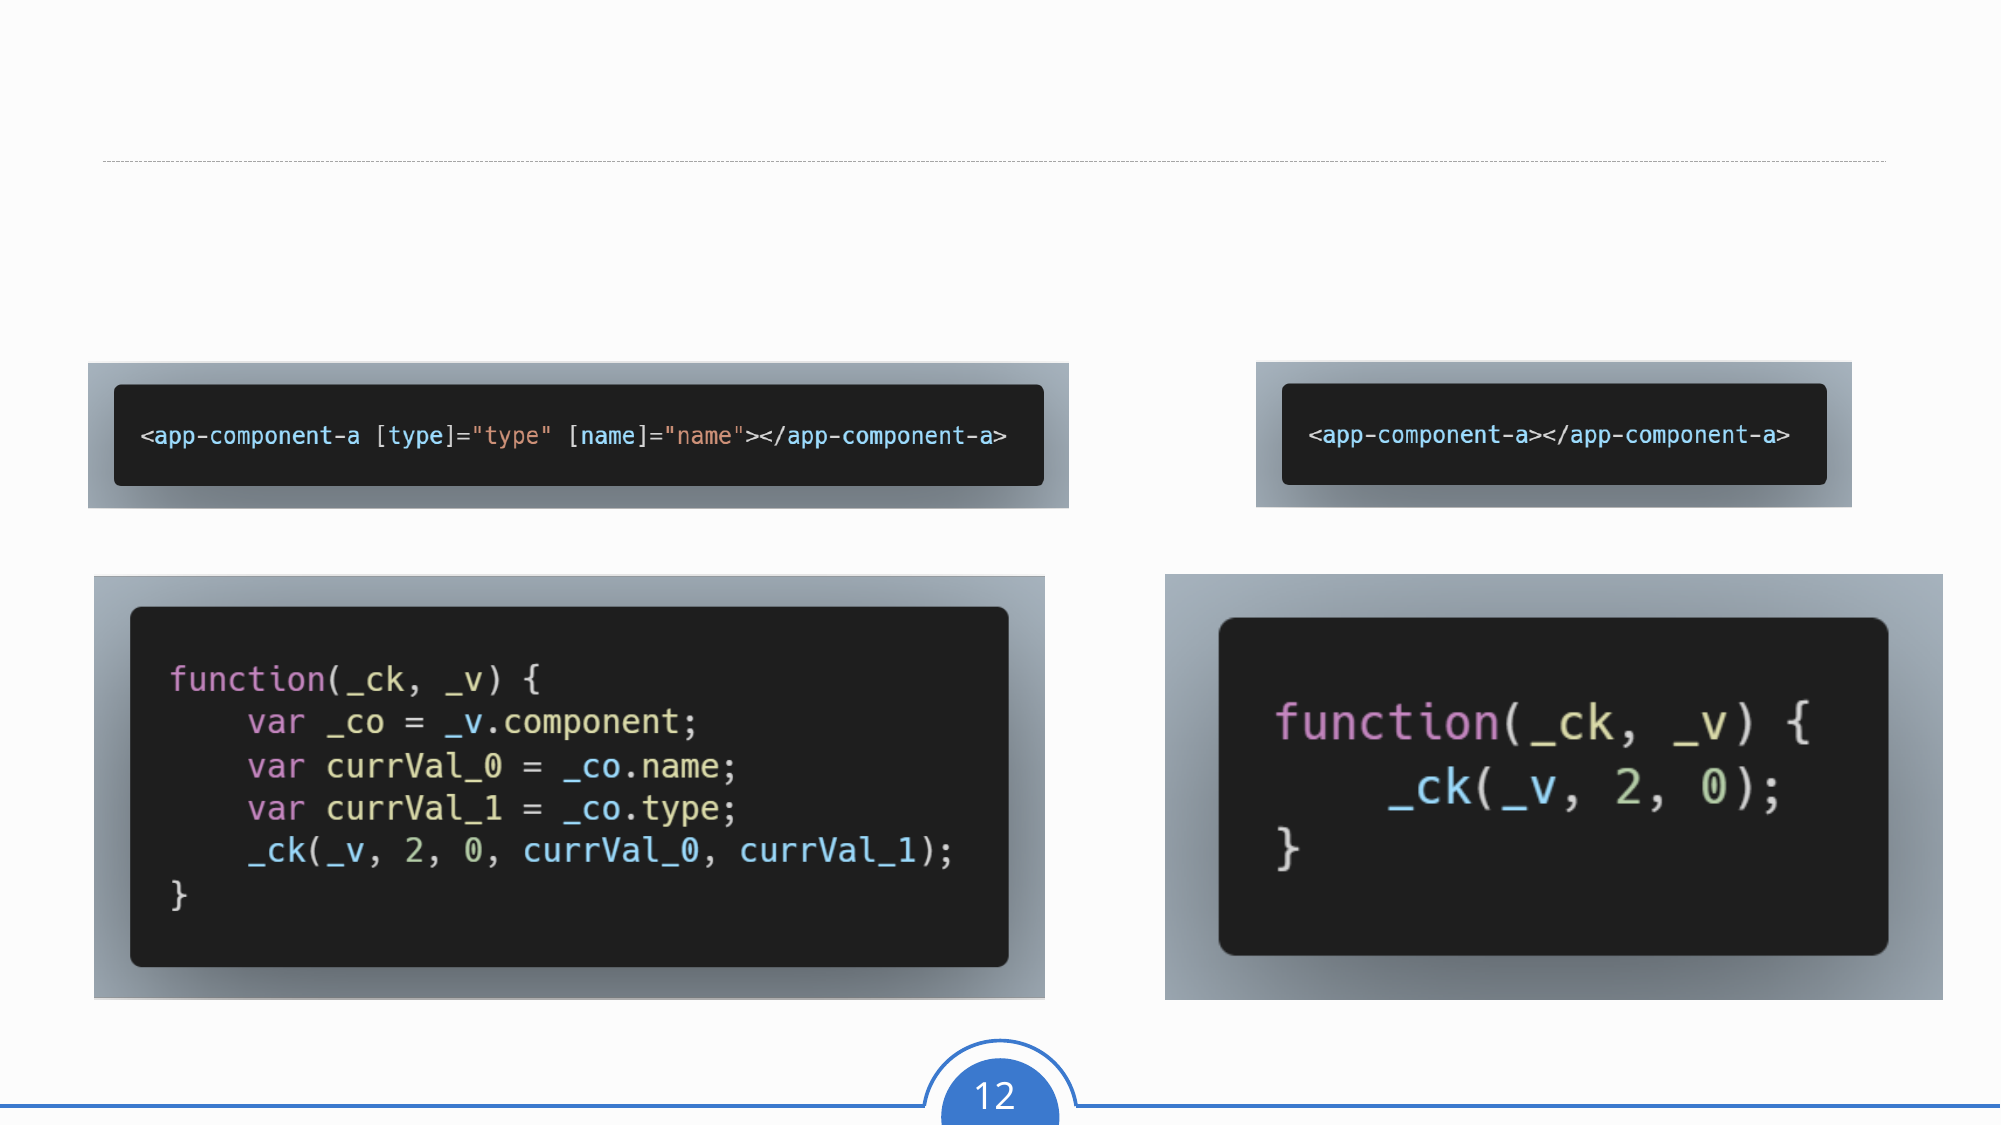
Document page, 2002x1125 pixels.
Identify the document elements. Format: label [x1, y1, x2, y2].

picture [93, 574, 1046, 1000]
picture [1256, 360, 1852, 508]
picture [87, 361, 1069, 509]
picture [1165, 574, 1943, 1000]
